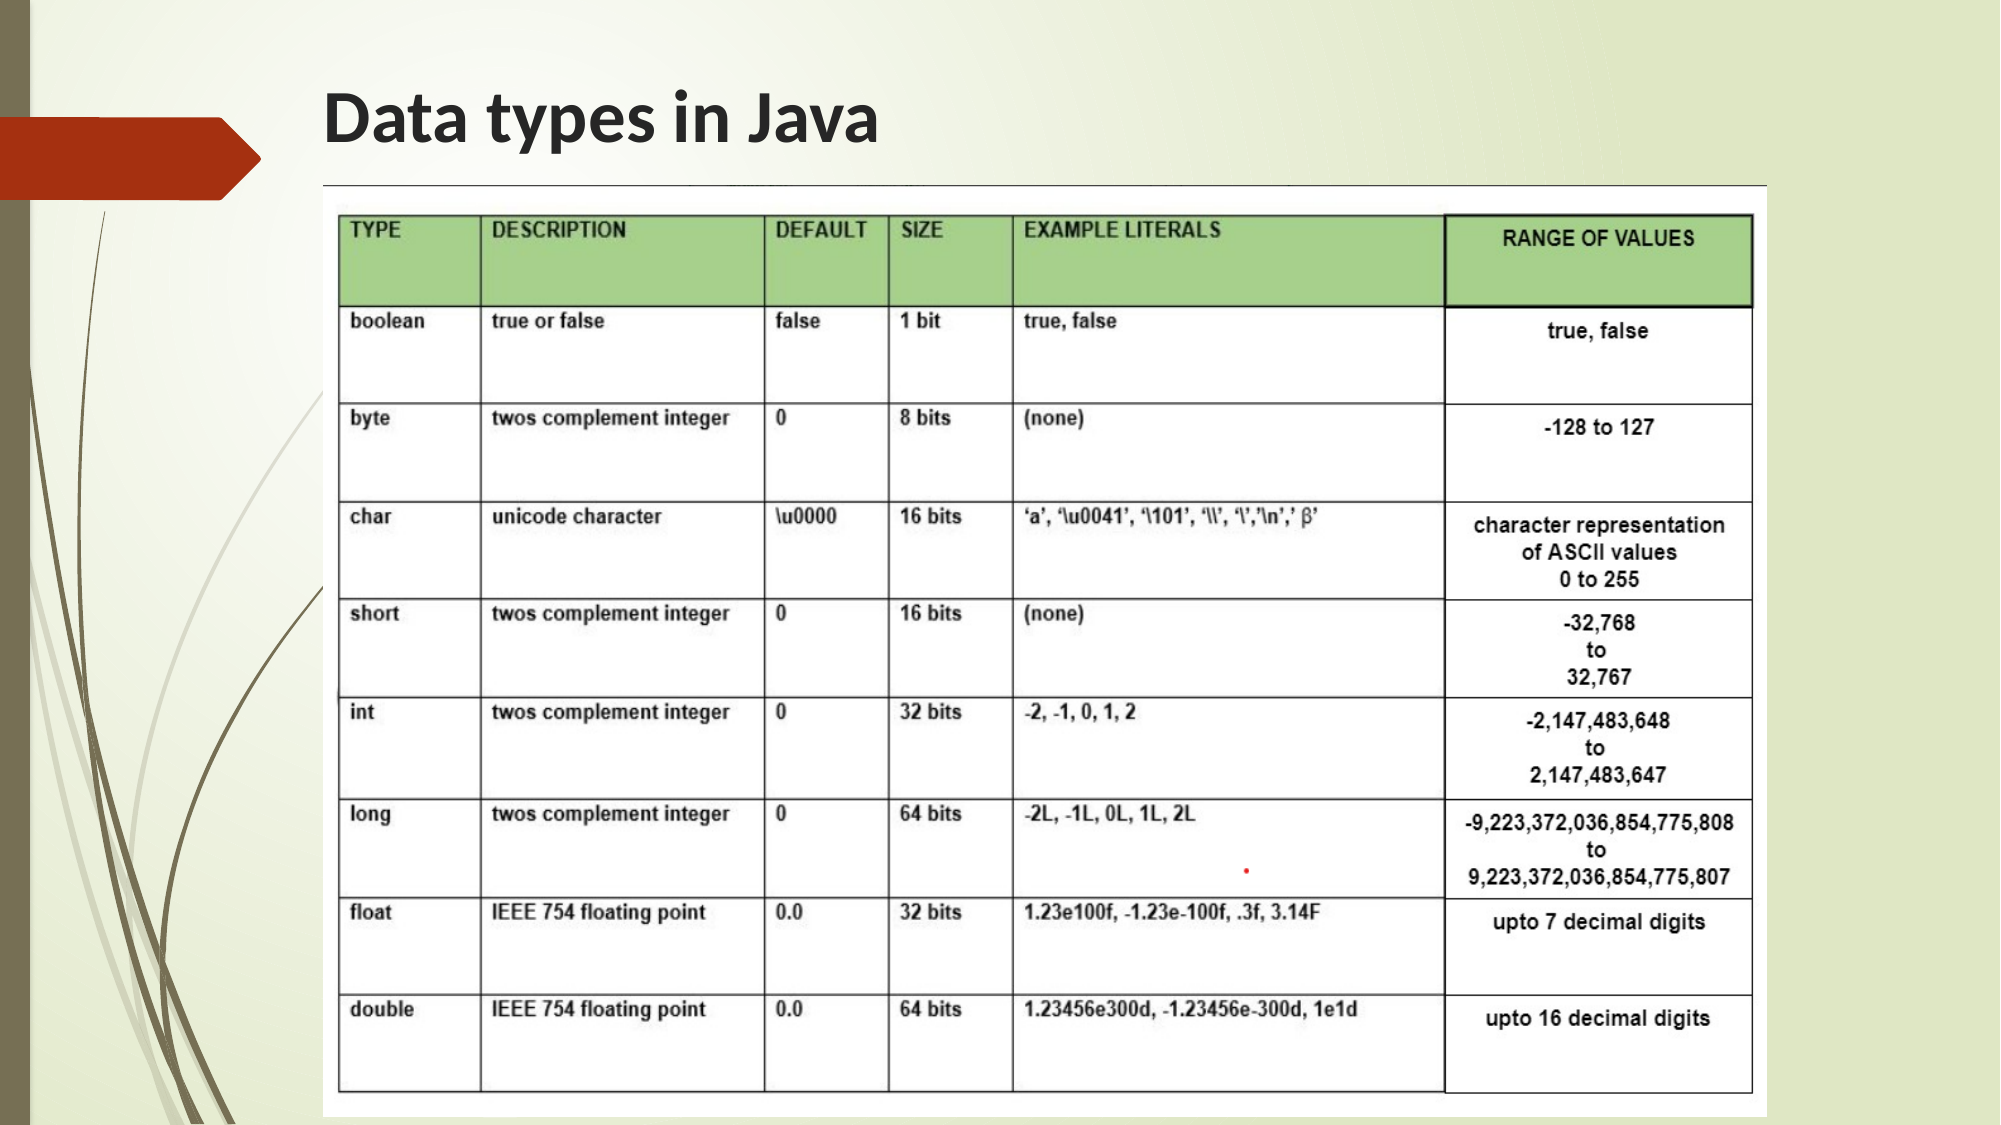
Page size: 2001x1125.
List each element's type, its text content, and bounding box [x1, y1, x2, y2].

title Data types in Java [308, 59, 1863, 167]
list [323, 185, 1768, 1117]
